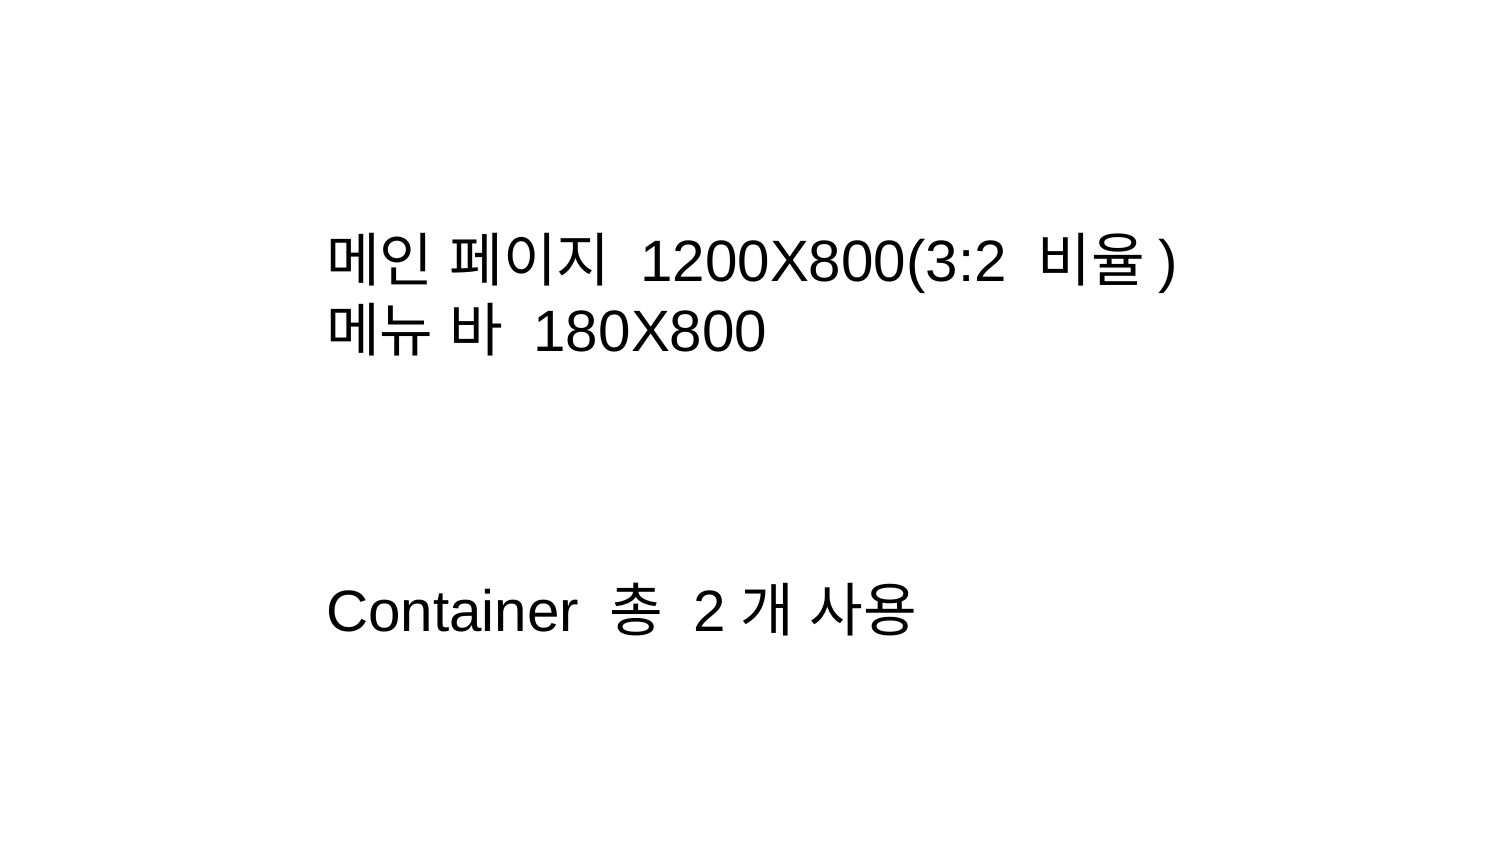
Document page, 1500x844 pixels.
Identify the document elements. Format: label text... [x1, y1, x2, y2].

title 메인 페이지 1200X800(3:2 비율) 메뉴 바 180X800 Container 총 2개 사용 [311, 207, 1213, 414]
